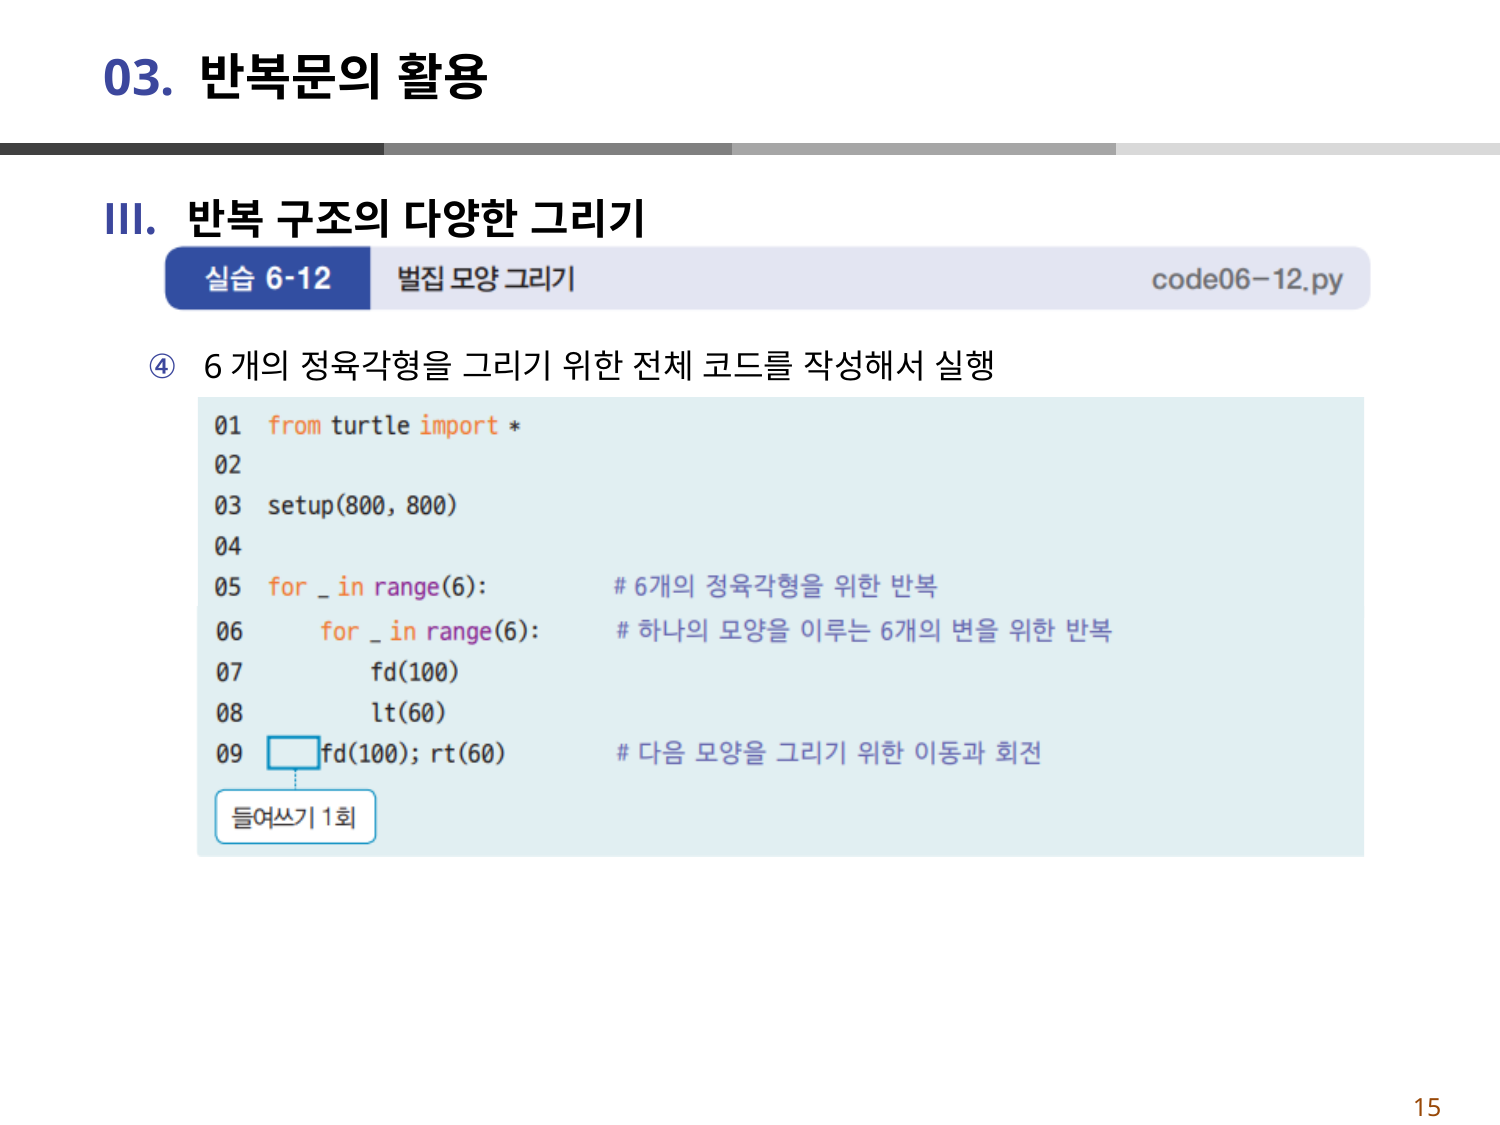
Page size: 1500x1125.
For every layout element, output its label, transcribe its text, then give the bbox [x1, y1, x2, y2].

text_box 반복 구조의 다양한 그리기 6개의 정육각형을 그리기 위한 전체 코드를 작성해서 실행 [88, 160, 1447, 1071]
picture [196, 397, 1365, 858]
picture [161, 243, 1375, 313]
title 03. 반복문의 활용 [88, 30, 1400, 121]
